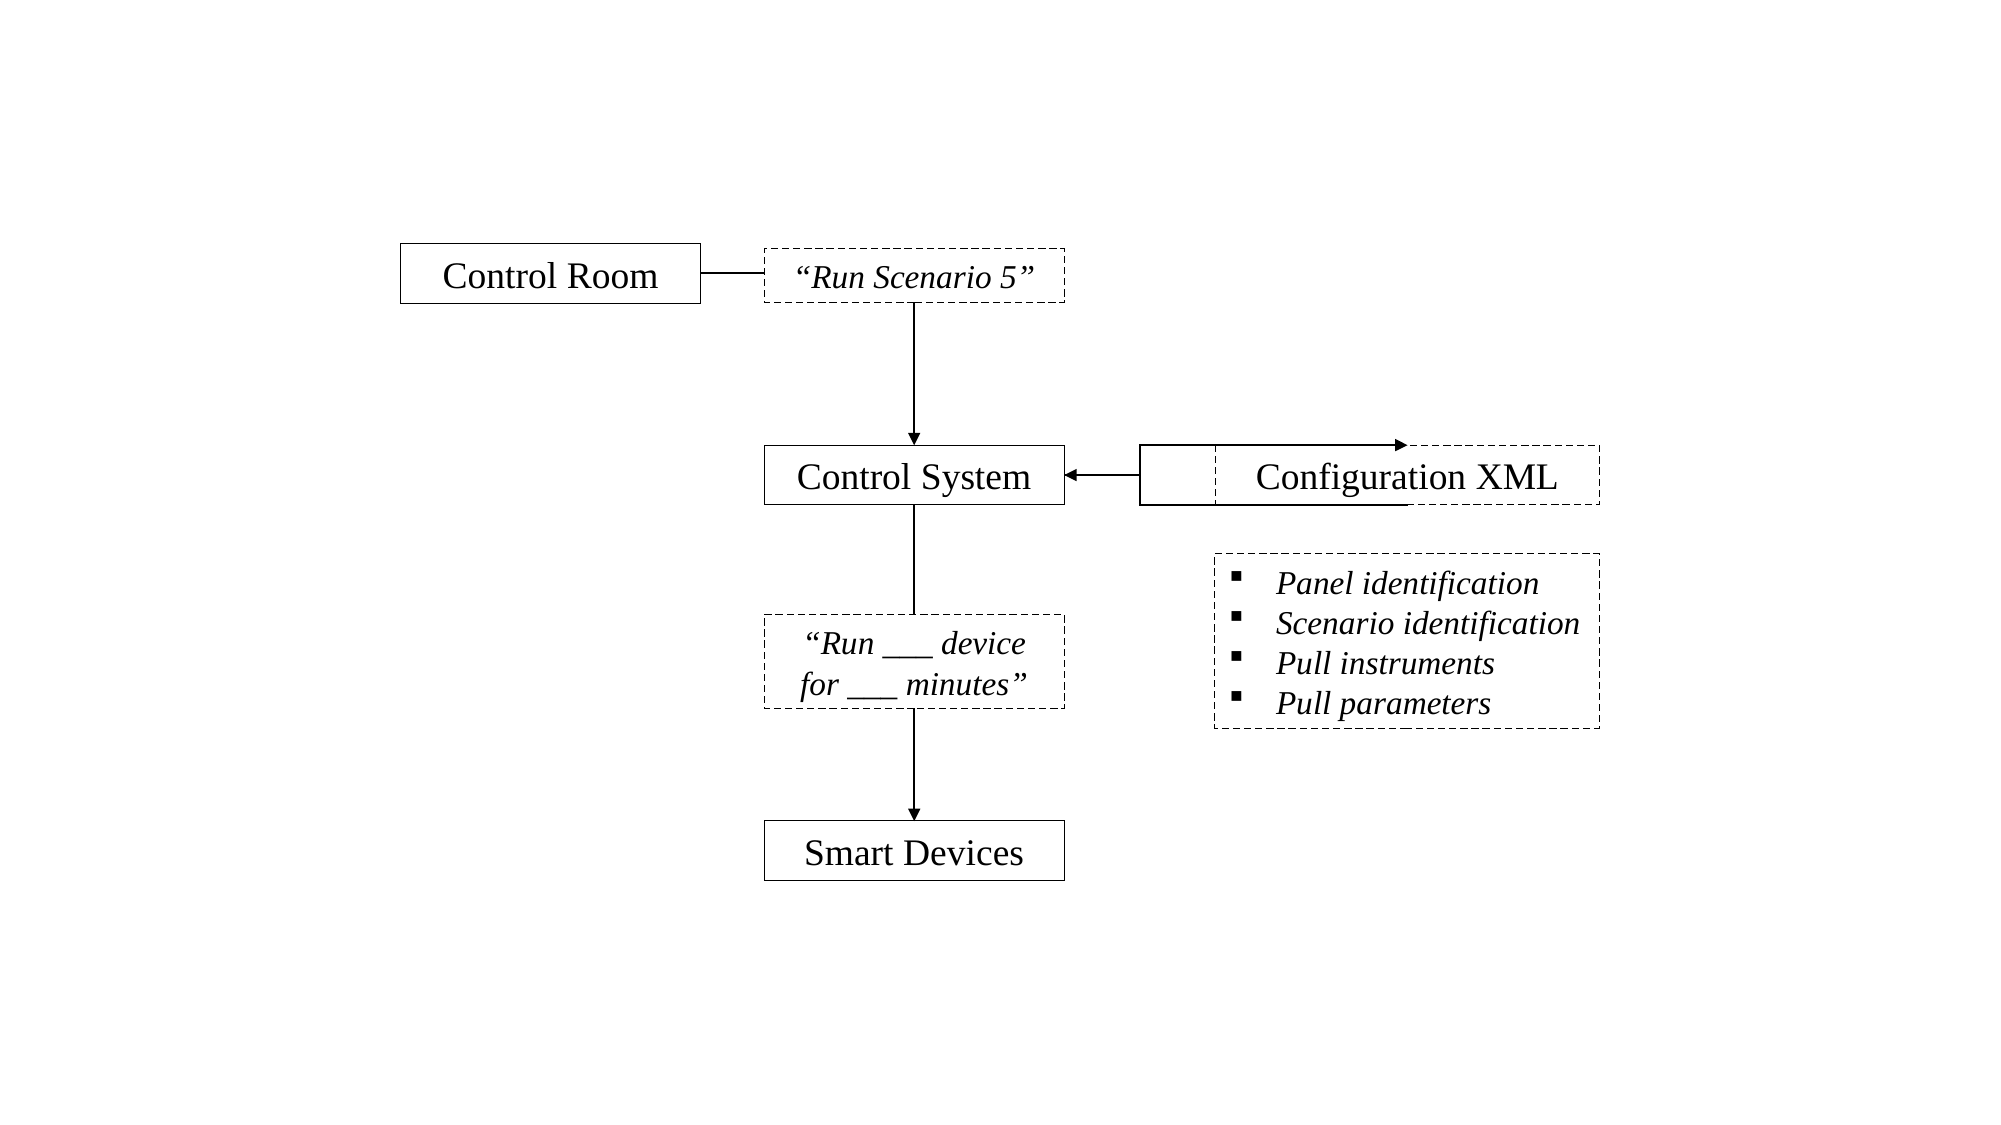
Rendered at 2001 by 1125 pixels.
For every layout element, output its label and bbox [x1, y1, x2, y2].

text_box [400, 243, 1600, 882]
